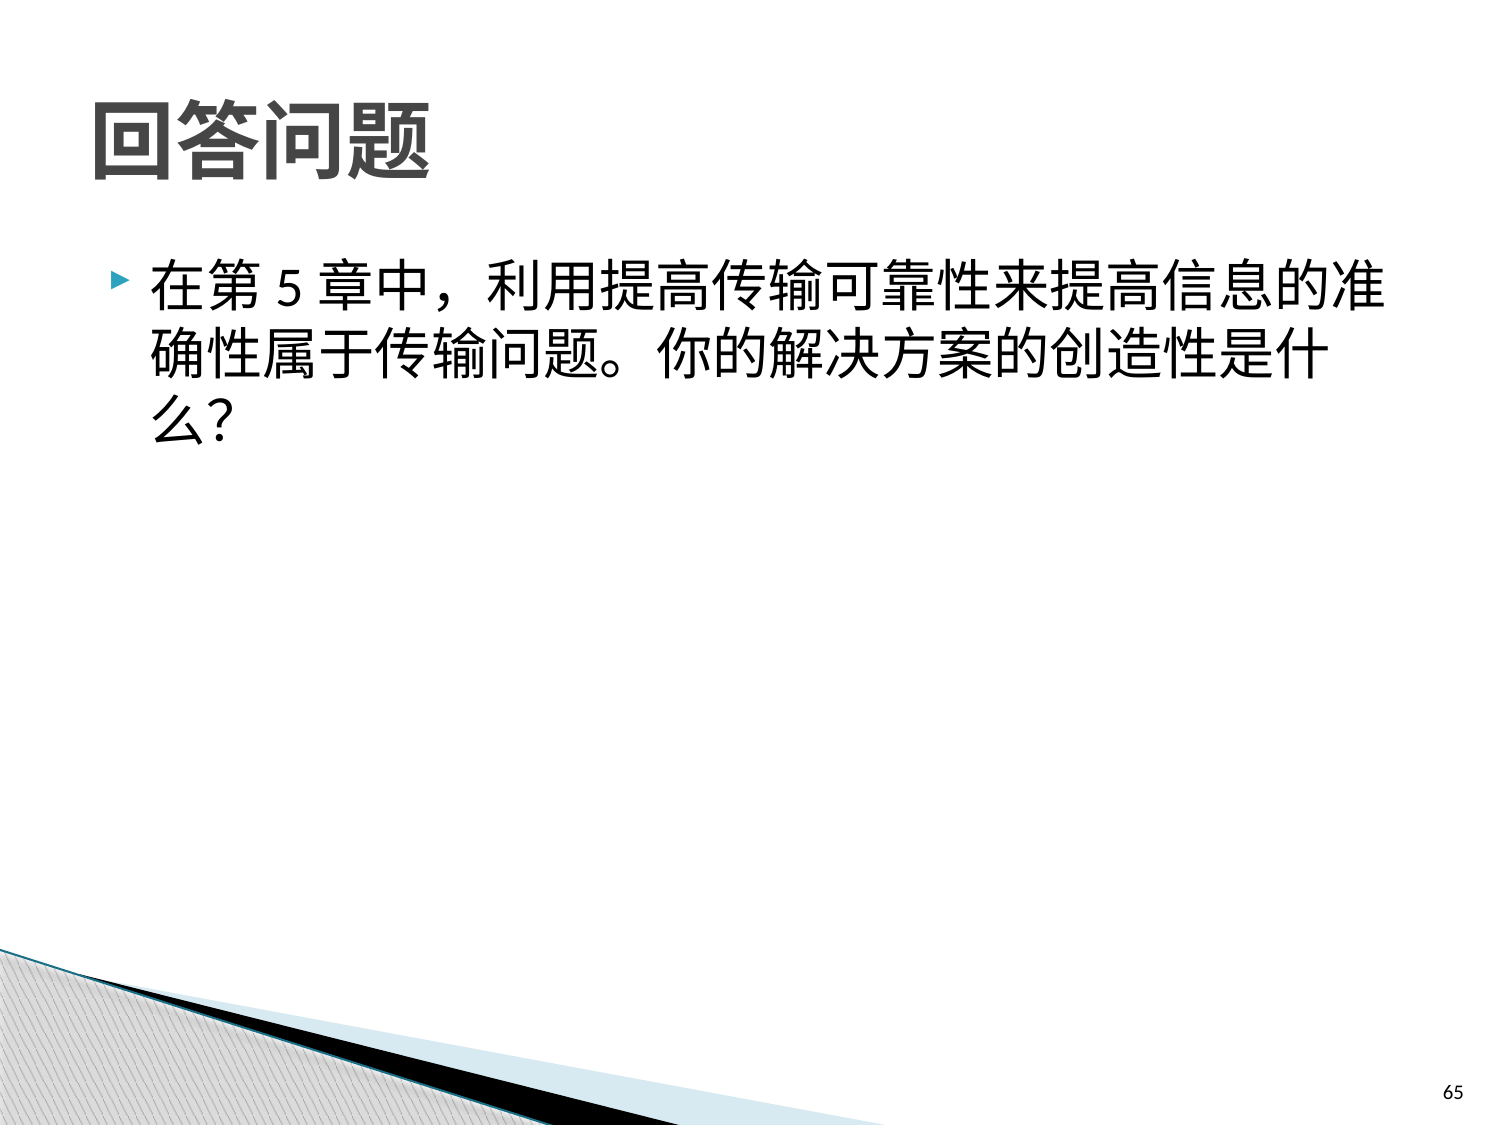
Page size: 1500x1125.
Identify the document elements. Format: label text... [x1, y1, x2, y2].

slide_number 65 [1418, 1051, 1479, 1112]
list 在第5章中，利用提高传输可靠性来提高信息的准确性属于传输问题。你的解决方案的创造性是什么？ [74, 242, 1426, 986]
title 回答问题 [75, 45, 1425, 233]
